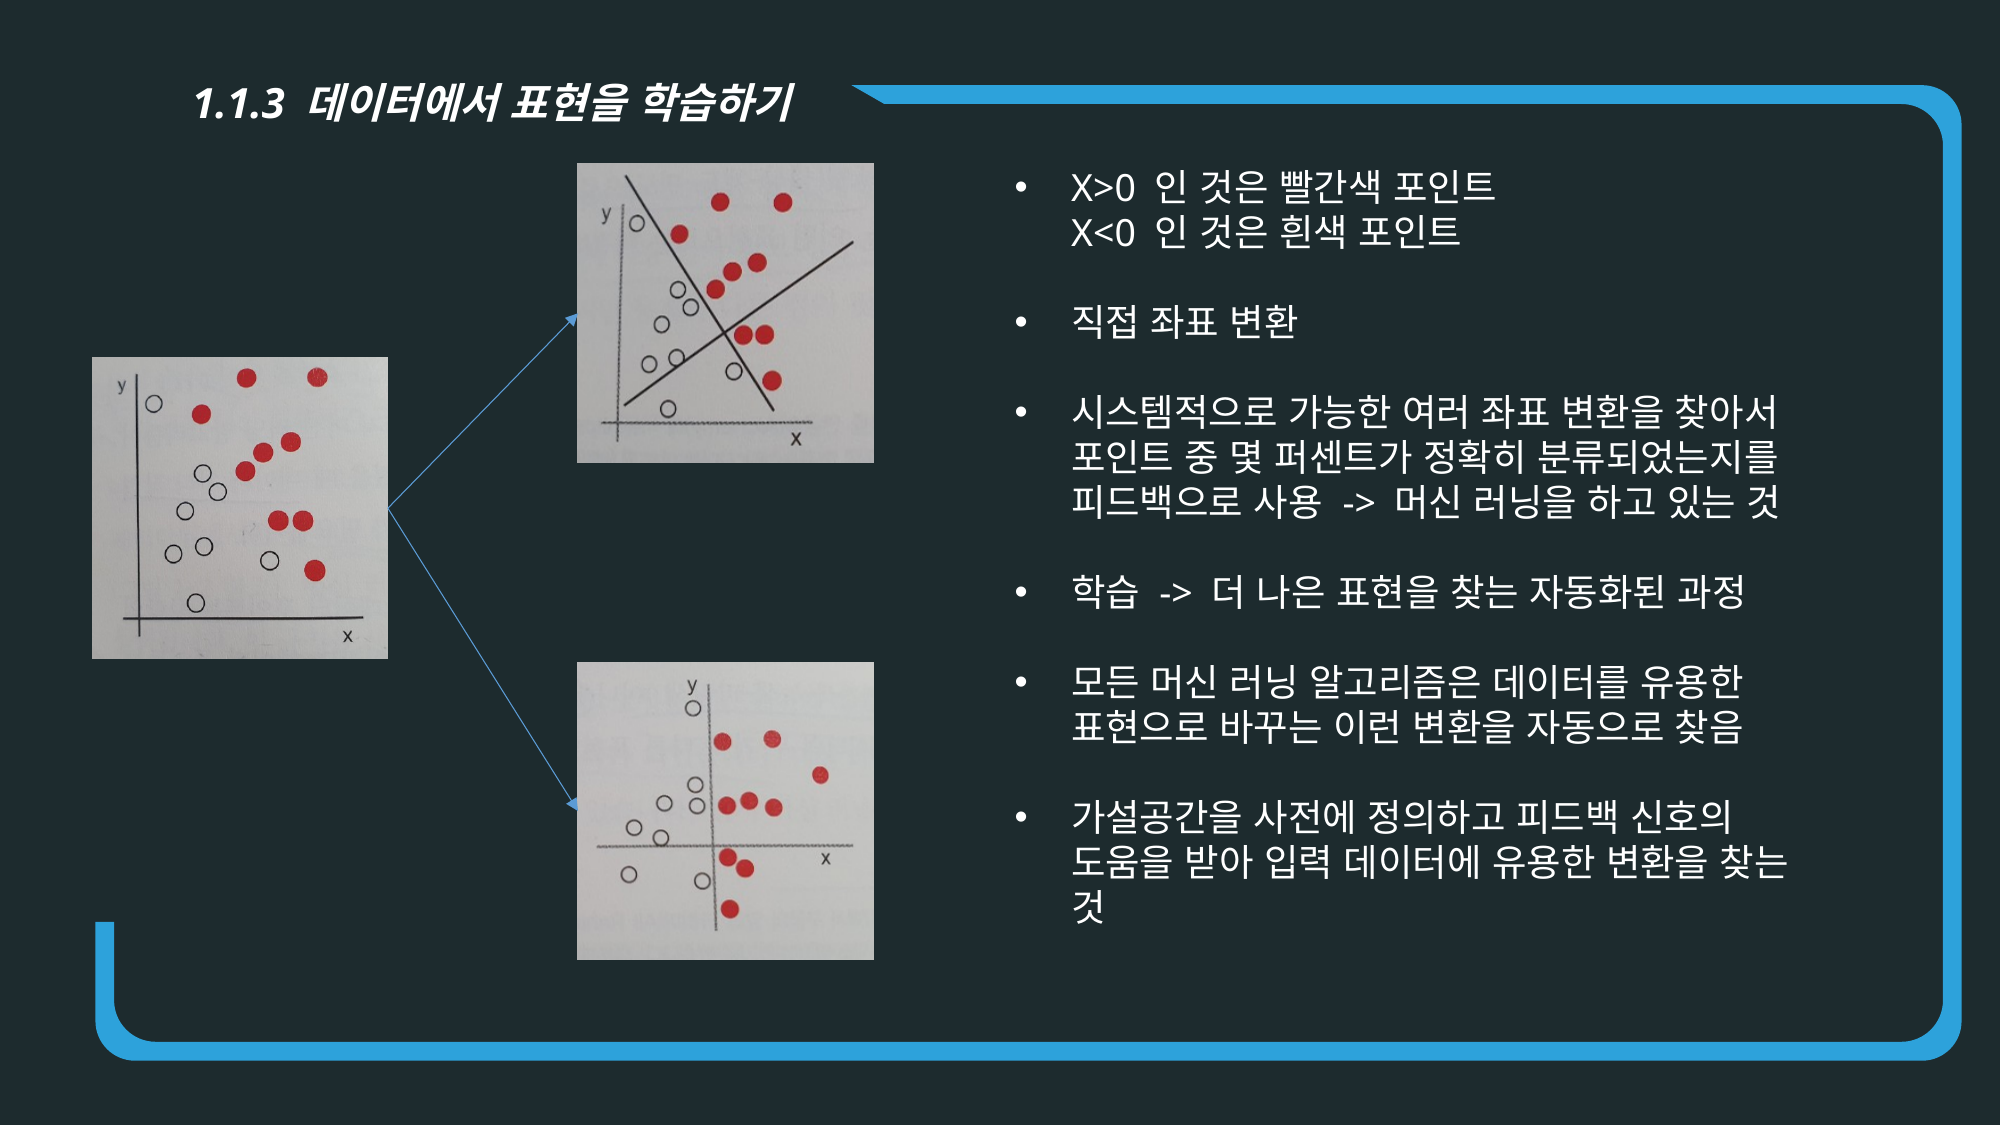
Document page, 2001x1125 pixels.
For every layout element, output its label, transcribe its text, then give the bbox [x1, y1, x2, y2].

text_box X>0 인 것은 빨간색 포인트 X<0 인 것은 흰색 포인트 직접 좌표 변환 시스템적으로 가능한 여러 좌표 변환을 찾아서 포인트 중 몇 퍼센트가 정확히 분류되었는지를 피드백으로 사용 -> 머신 러닝을 하고 있는 것 학습 -> 더 나은 표현을 찾는 자동화된 과정 모든 머신 러닝 알고리즘은 데이터를 유용한 표현으로 바꾸는 이런 변환을 자동으로 찾음 가설공간을 사전에 정의하고 피드백 신호의 도움을 받아 입력 데이터에 유용한 변환을 찾는 것 [999, 156, 1835, 937]
text_box 1.1.3 데이터에서 표현을 학습하기 [25, 44, 958, 135]
picture [92, 357, 387, 659]
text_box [387, 313, 578, 508]
text_box [94, 84, 1963, 1062]
picture [577, 163, 874, 463]
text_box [387, 508, 578, 812]
picture [577, 662, 874, 960]
